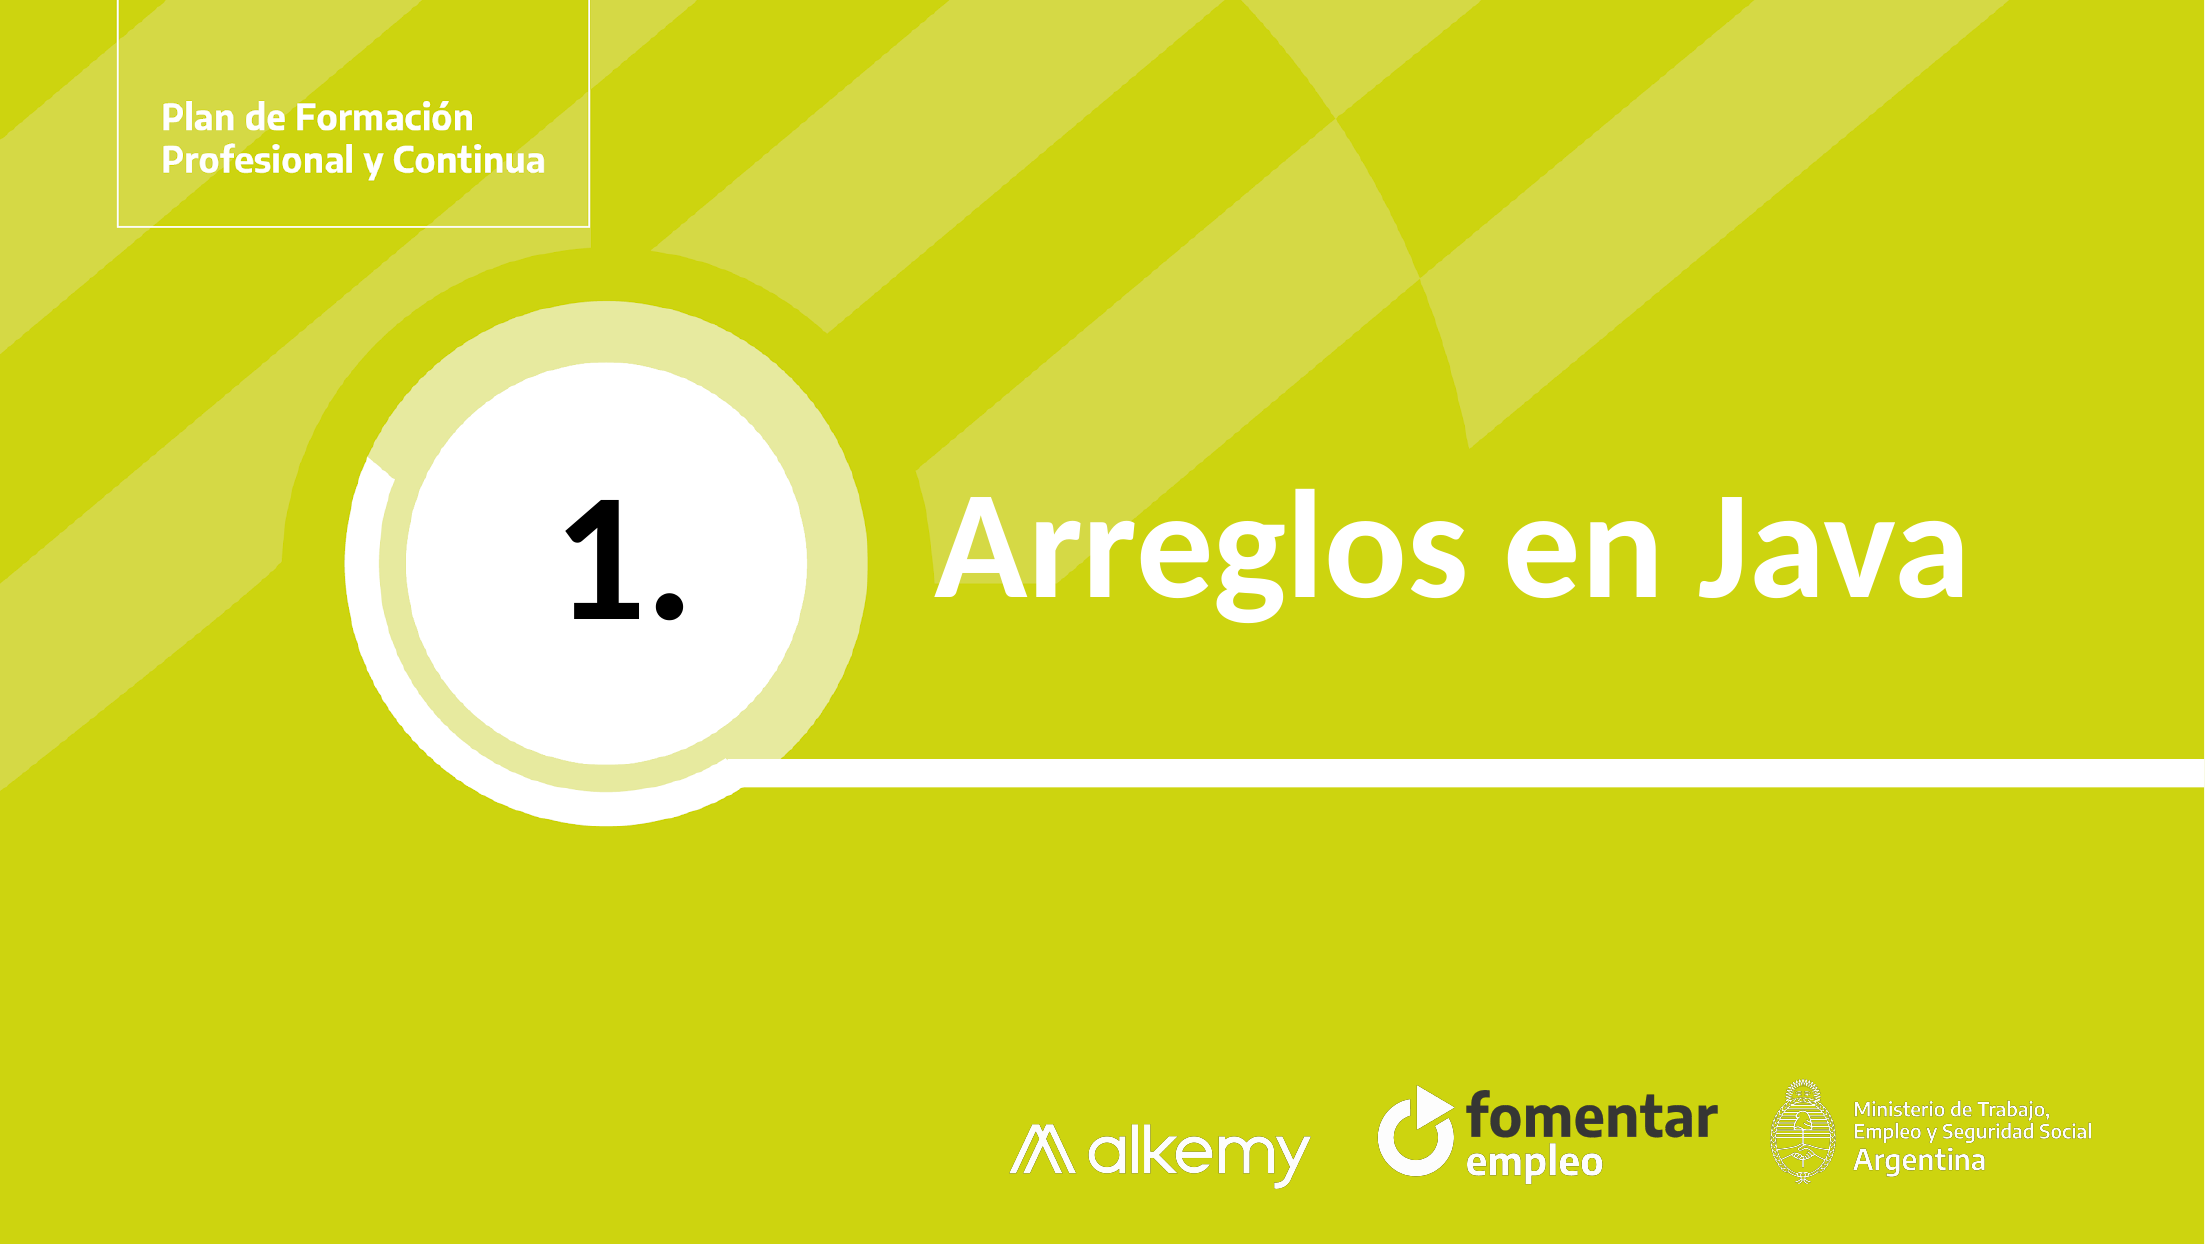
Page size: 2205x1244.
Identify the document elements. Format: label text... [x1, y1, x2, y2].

picture [0, 0, 2205, 1244]
text_box [727, 759, 2205, 788]
text_box 1. [530, 456, 763, 664]
text_box Arreglos en Java [912, 456, 2113, 664]
